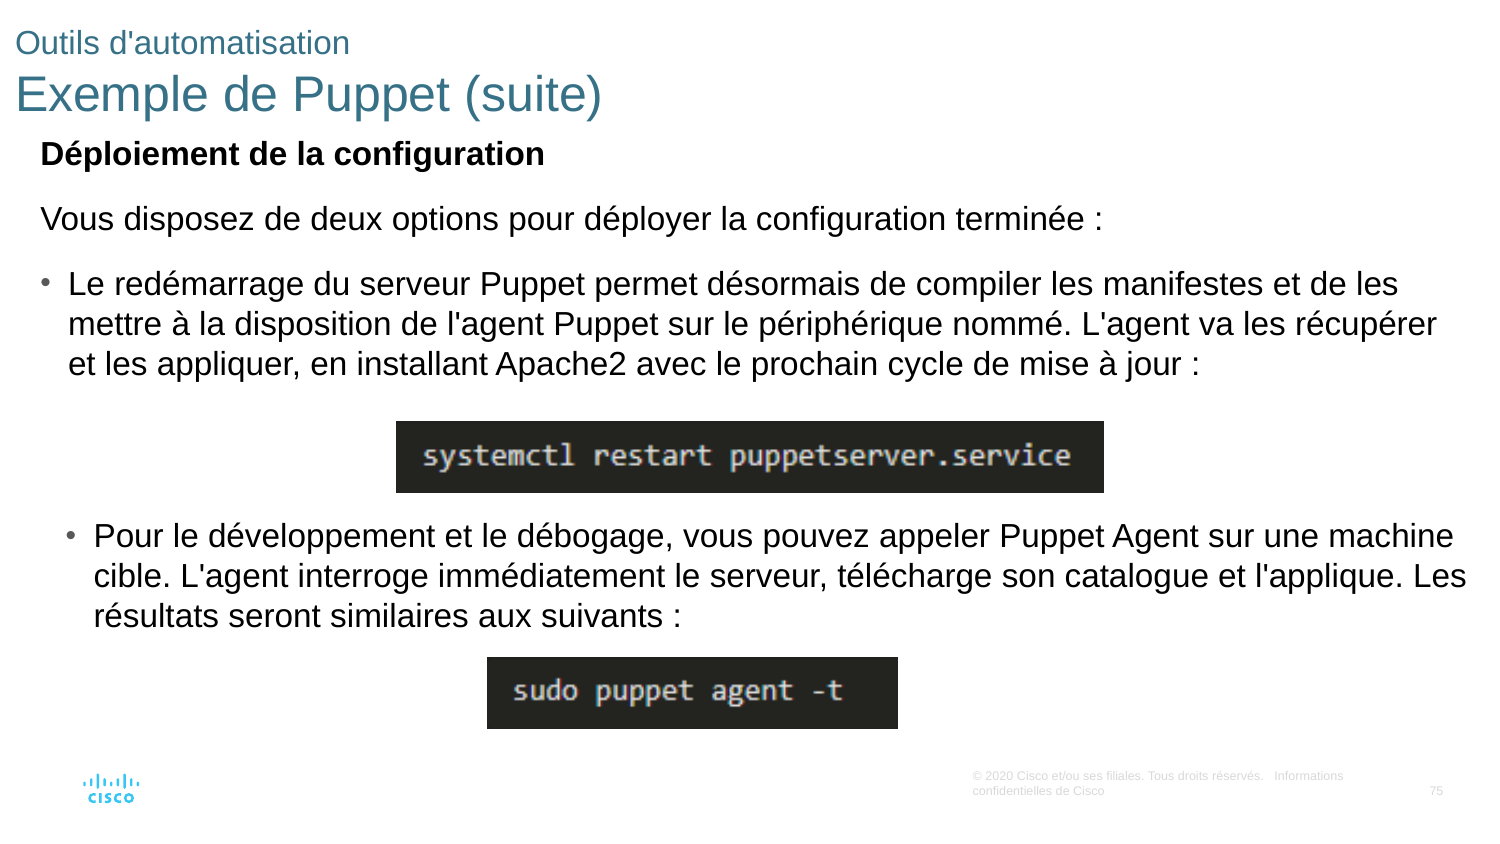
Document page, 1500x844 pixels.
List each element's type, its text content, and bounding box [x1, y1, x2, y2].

list Déploiement de la configuration Vous disposez de deux options pour déployer la configuration terminée : Le redémarrage du serveur Puppet permet désormais de compiler les manifestes et de les mettre à la disposition de l'agent Puppet sur le périphérique nommé. L'agent va les récupérer et les appliquer, en installant Apache2 avec le prochain cycle de mise à jour : [25, 124, 1491, 725]
picture [396, 421, 1104, 493]
text_box Pour le développement et le débogage, vous pouvez appeler Puppet Agent sur une machine cible. L'agent interroge immédiatement le serveur, télécharge son catalogue et l'applique. Les résultats seront similaires aux suivants : [50, 507, 1500, 844]
title Outils d'automatisation Exemple de Puppet (suite) [0, 6, 1500, 137]
picture [487, 657, 899, 729]
